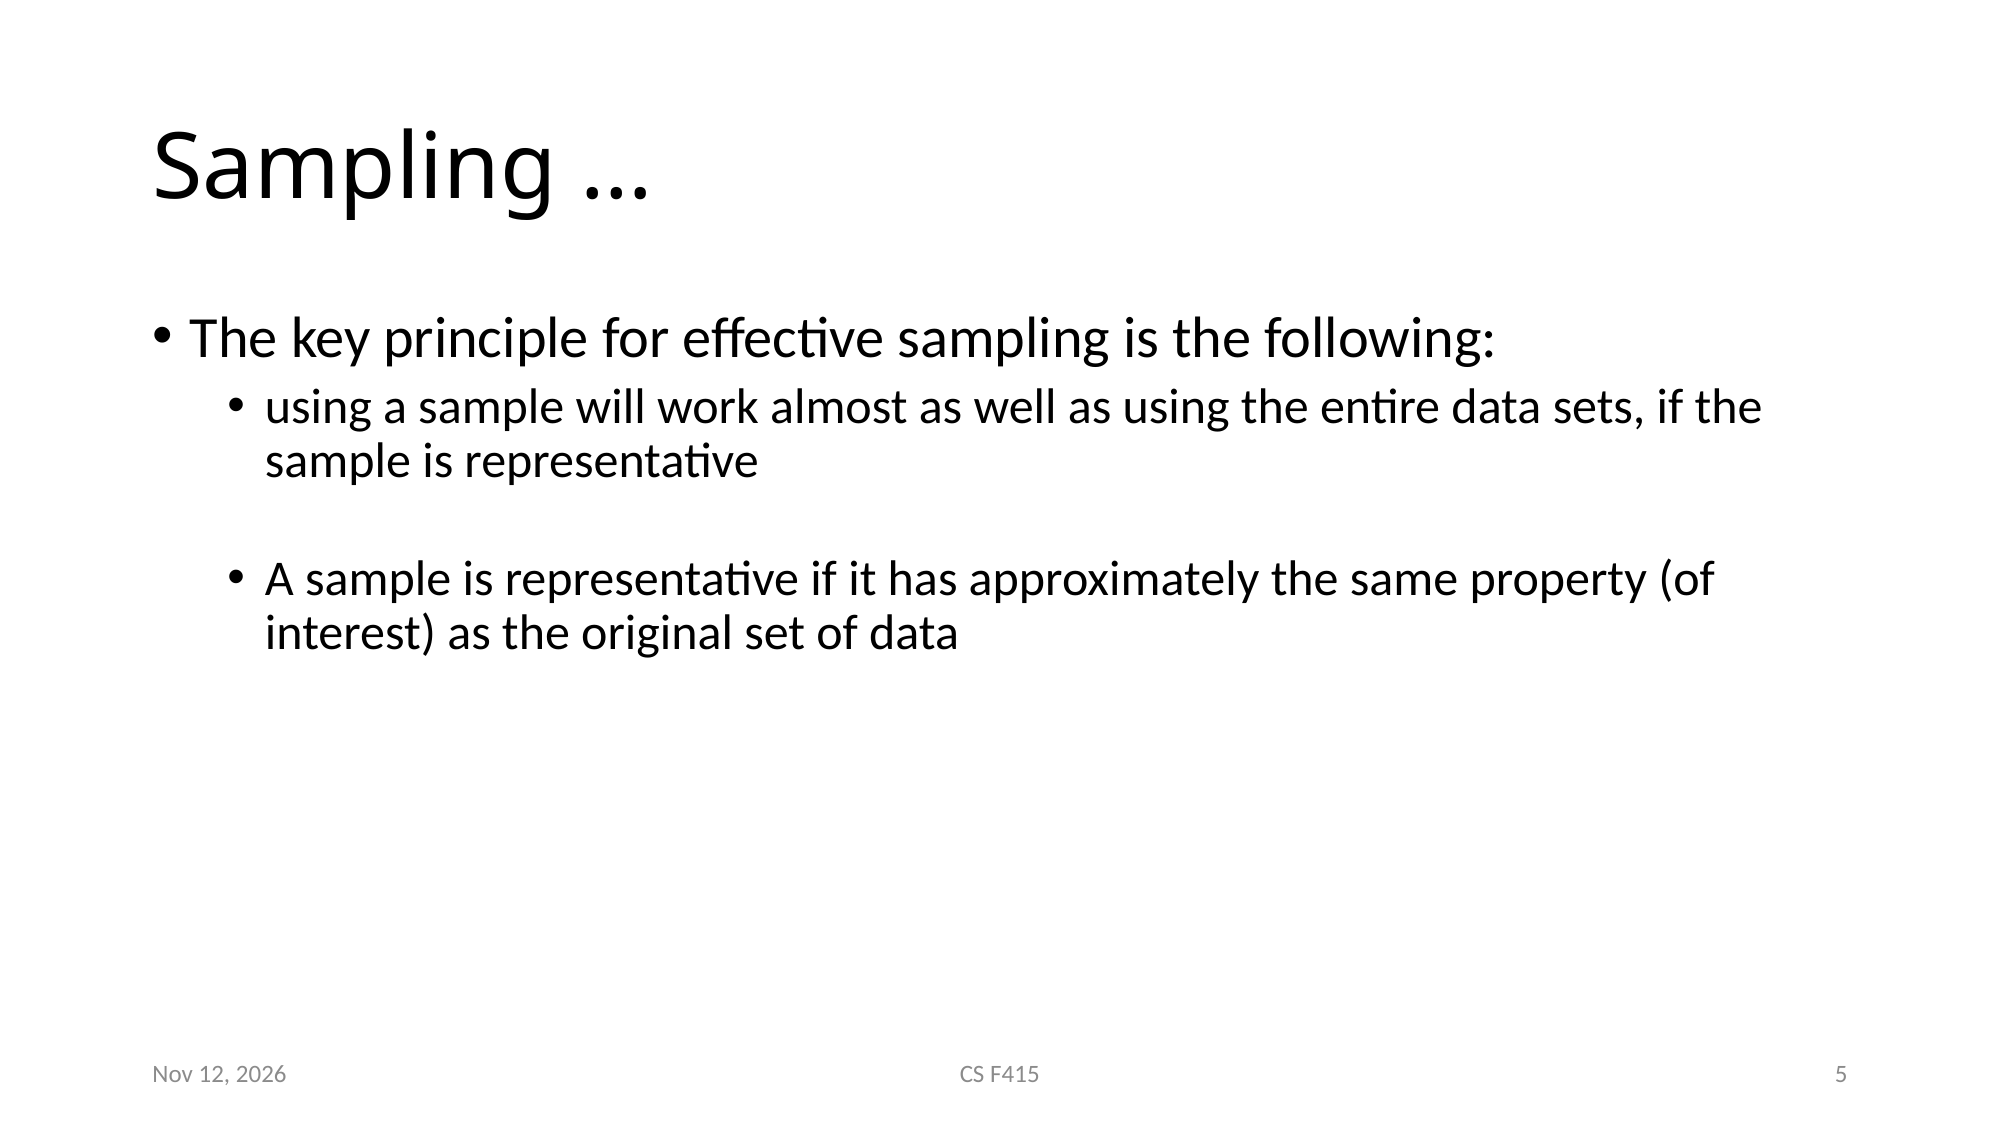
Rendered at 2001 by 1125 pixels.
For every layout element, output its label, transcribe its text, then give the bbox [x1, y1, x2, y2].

slide_number 1-Feb-19 [137, 1042, 588, 1103]
title Sampling … [137, 59, 1863, 278]
footer CS F415 [662, 1042, 1338, 1103]
slide_number 5 [1412, 1042, 1863, 1103]
list The key principle for effective sampling is the following: using a sample will work almost as well as using the entire data sets, if the sample is representative A sample is representative if it has approximately the same property (of interest) as the original set of data [137, 299, 1863, 1014]
